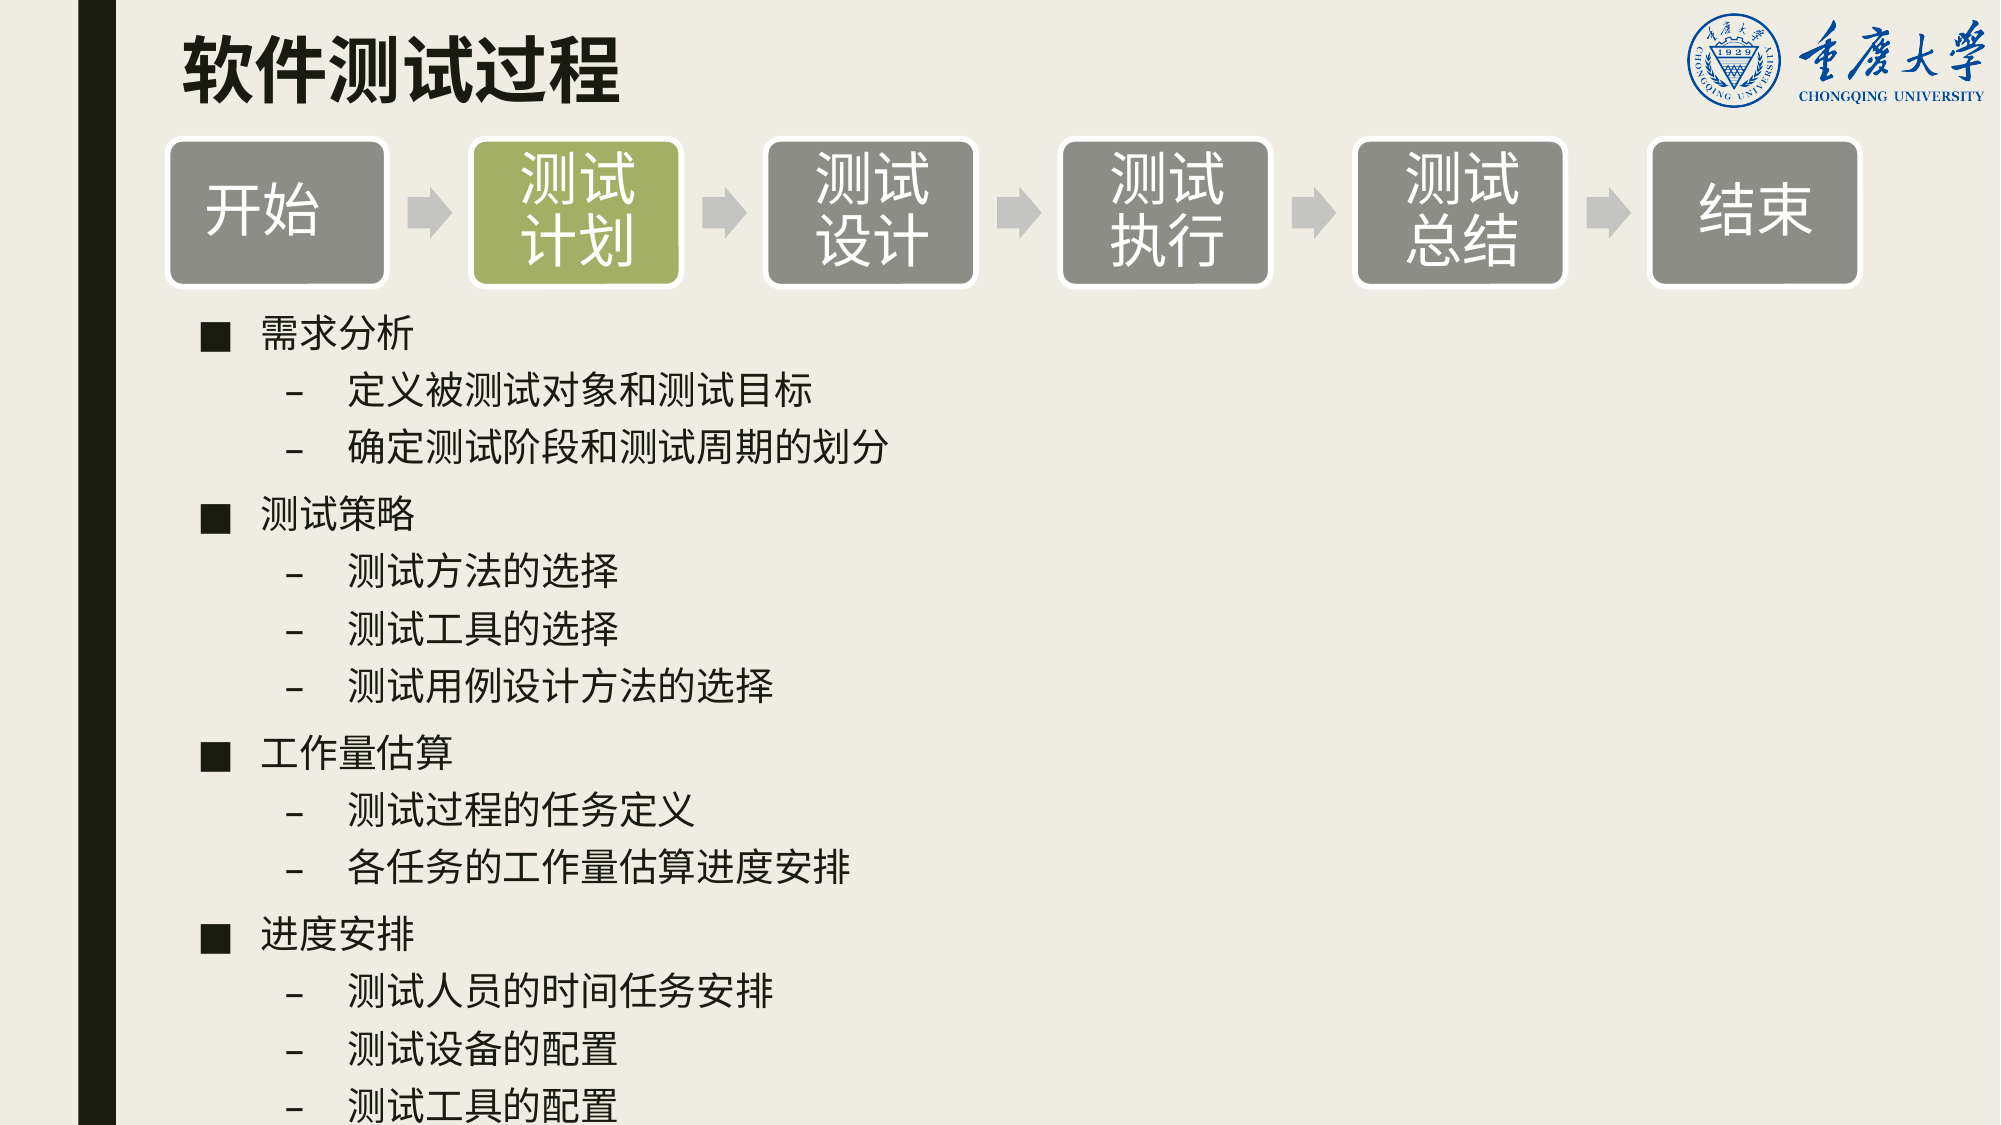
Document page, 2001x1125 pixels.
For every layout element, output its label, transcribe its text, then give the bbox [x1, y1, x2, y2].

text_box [166, 138, 1862, 287]
title 软件测试过程 [166, 27, 1742, 121]
picture [1687, 13, 1985, 108]
list 需求分析 定义被测试对象和测试目标 确定测试阶段和测试周期的划分 测试策略 测试方法的选择 测试工具的选择 测试用例设计方法的选择 工作量估算 测试过程的任务定义 各任务的工作量估算进度安排 进度安排 测试人员的时间任务安排 测试设备的配置 测试工具的配置 [182, 304, 1800, 1125]
